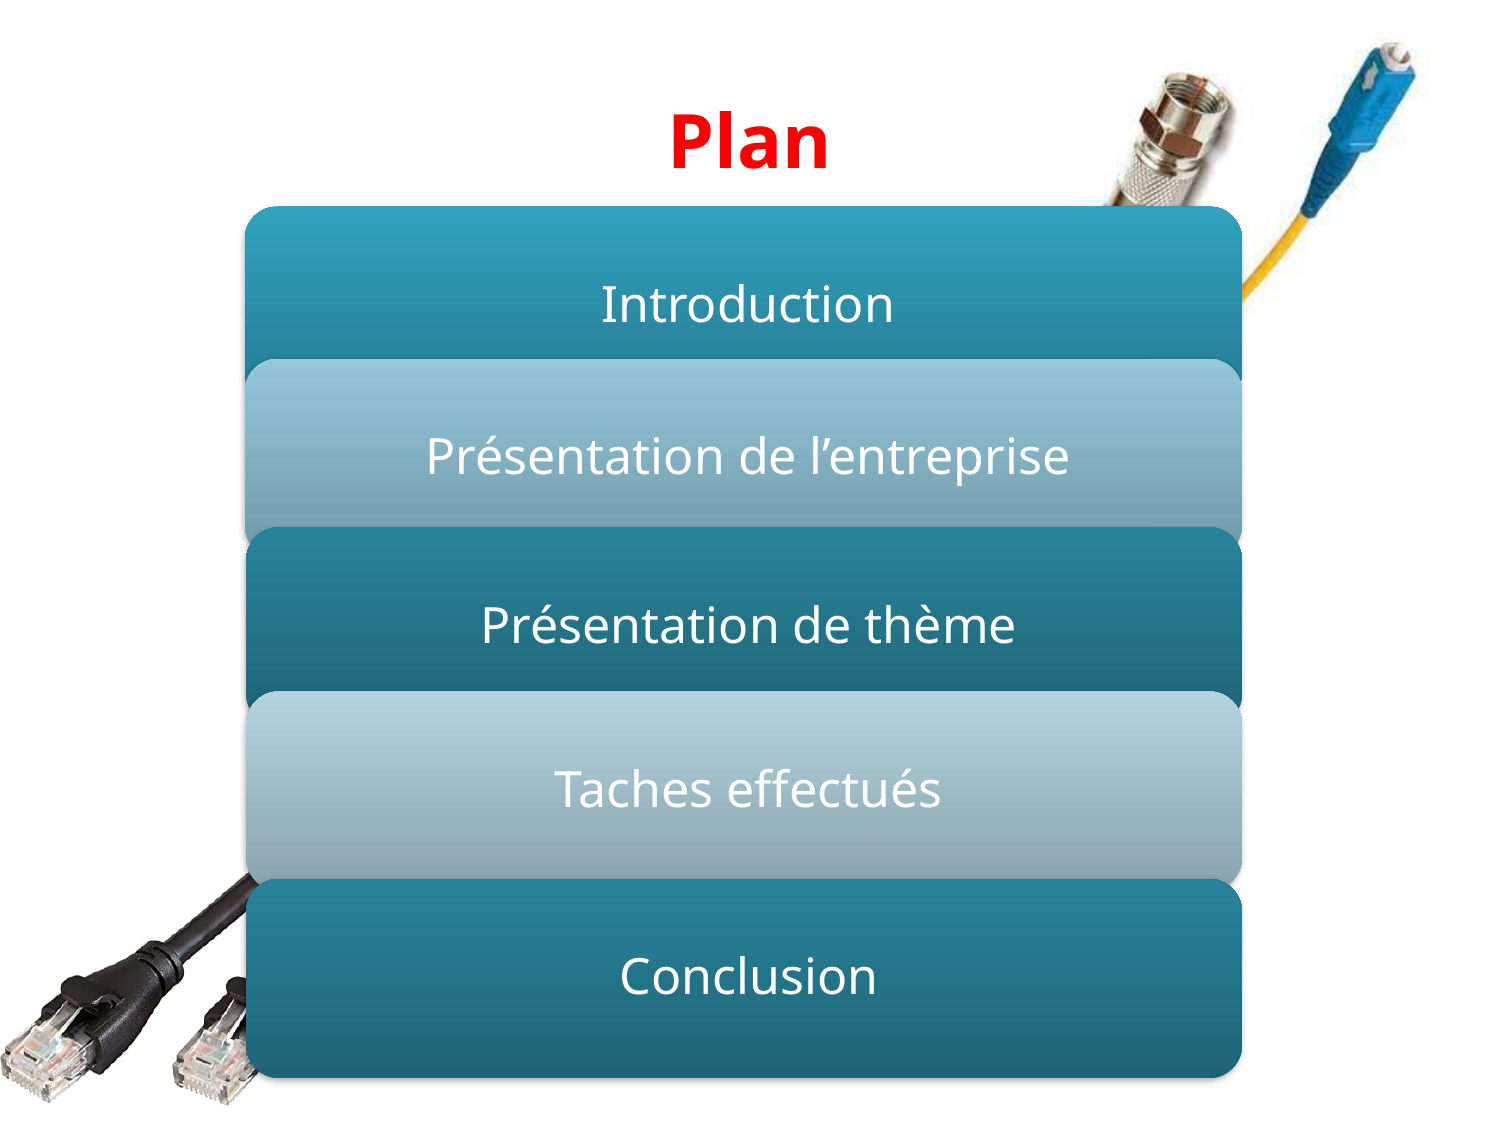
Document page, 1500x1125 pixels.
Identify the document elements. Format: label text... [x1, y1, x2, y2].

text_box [245, 503, 1243, 878]
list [244, 201, 1243, 503]
picture [1054, 0, 1443, 318]
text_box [245, 878, 1243, 1125]
picture [0, 737, 245, 1125]
title Plan [75, 45, 1049, 233]
